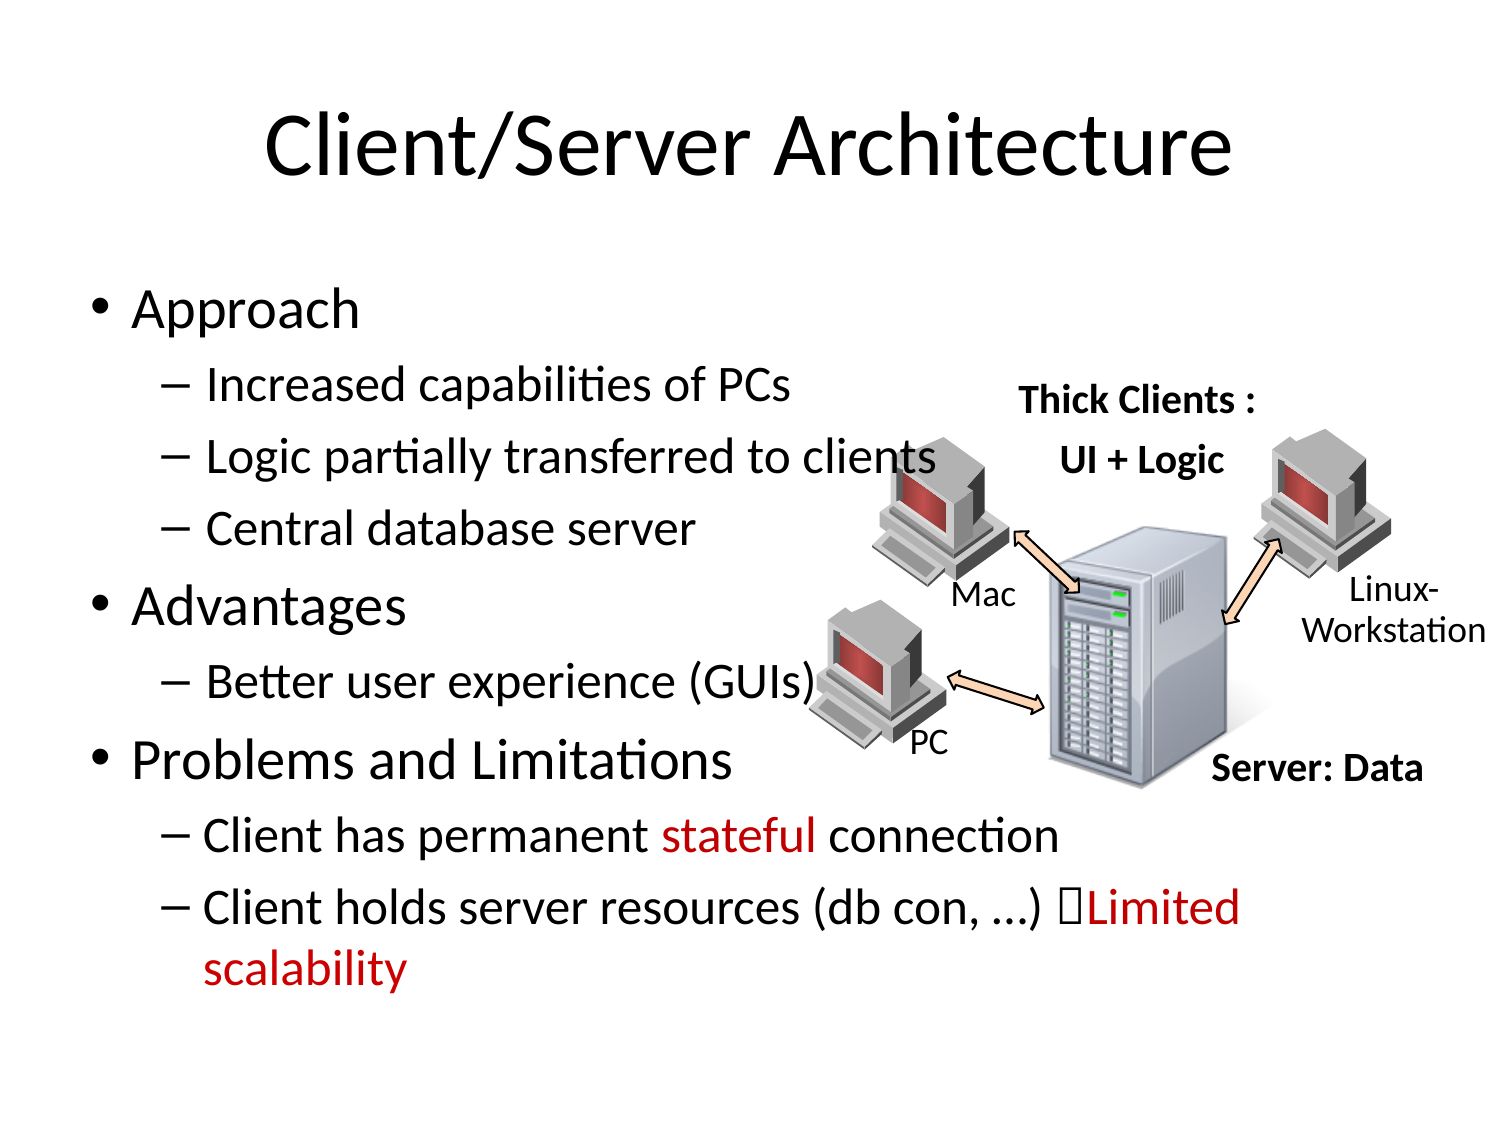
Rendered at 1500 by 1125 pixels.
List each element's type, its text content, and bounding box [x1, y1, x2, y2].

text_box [871, 436, 1011, 588]
text_box Linux-Workstation [1303, 562, 1500, 658]
title Client/Server Architecture [75, 45, 1425, 233]
list Approach Increased capabilities of PCs Logic partially transferred to clients Central database server Advantages Better user experience (GUIs) Problems and Limitations Client has permanent stateful connection Client holds server resources (db con, …) Limited scalability [75, 262, 1425, 1005]
text_box Thick Clients : UI + Logic [973, 354, 1311, 489]
text_box PC [875, 700, 984, 769]
text_box Mac [929, 595, 1010, 622]
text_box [808, 599, 948, 751]
text_box [951, 670, 1010, 703]
picture [1015, 517, 1298, 799]
text_box Server: Data [1303, 722, 1469, 797]
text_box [1253, 428, 1392, 580]
